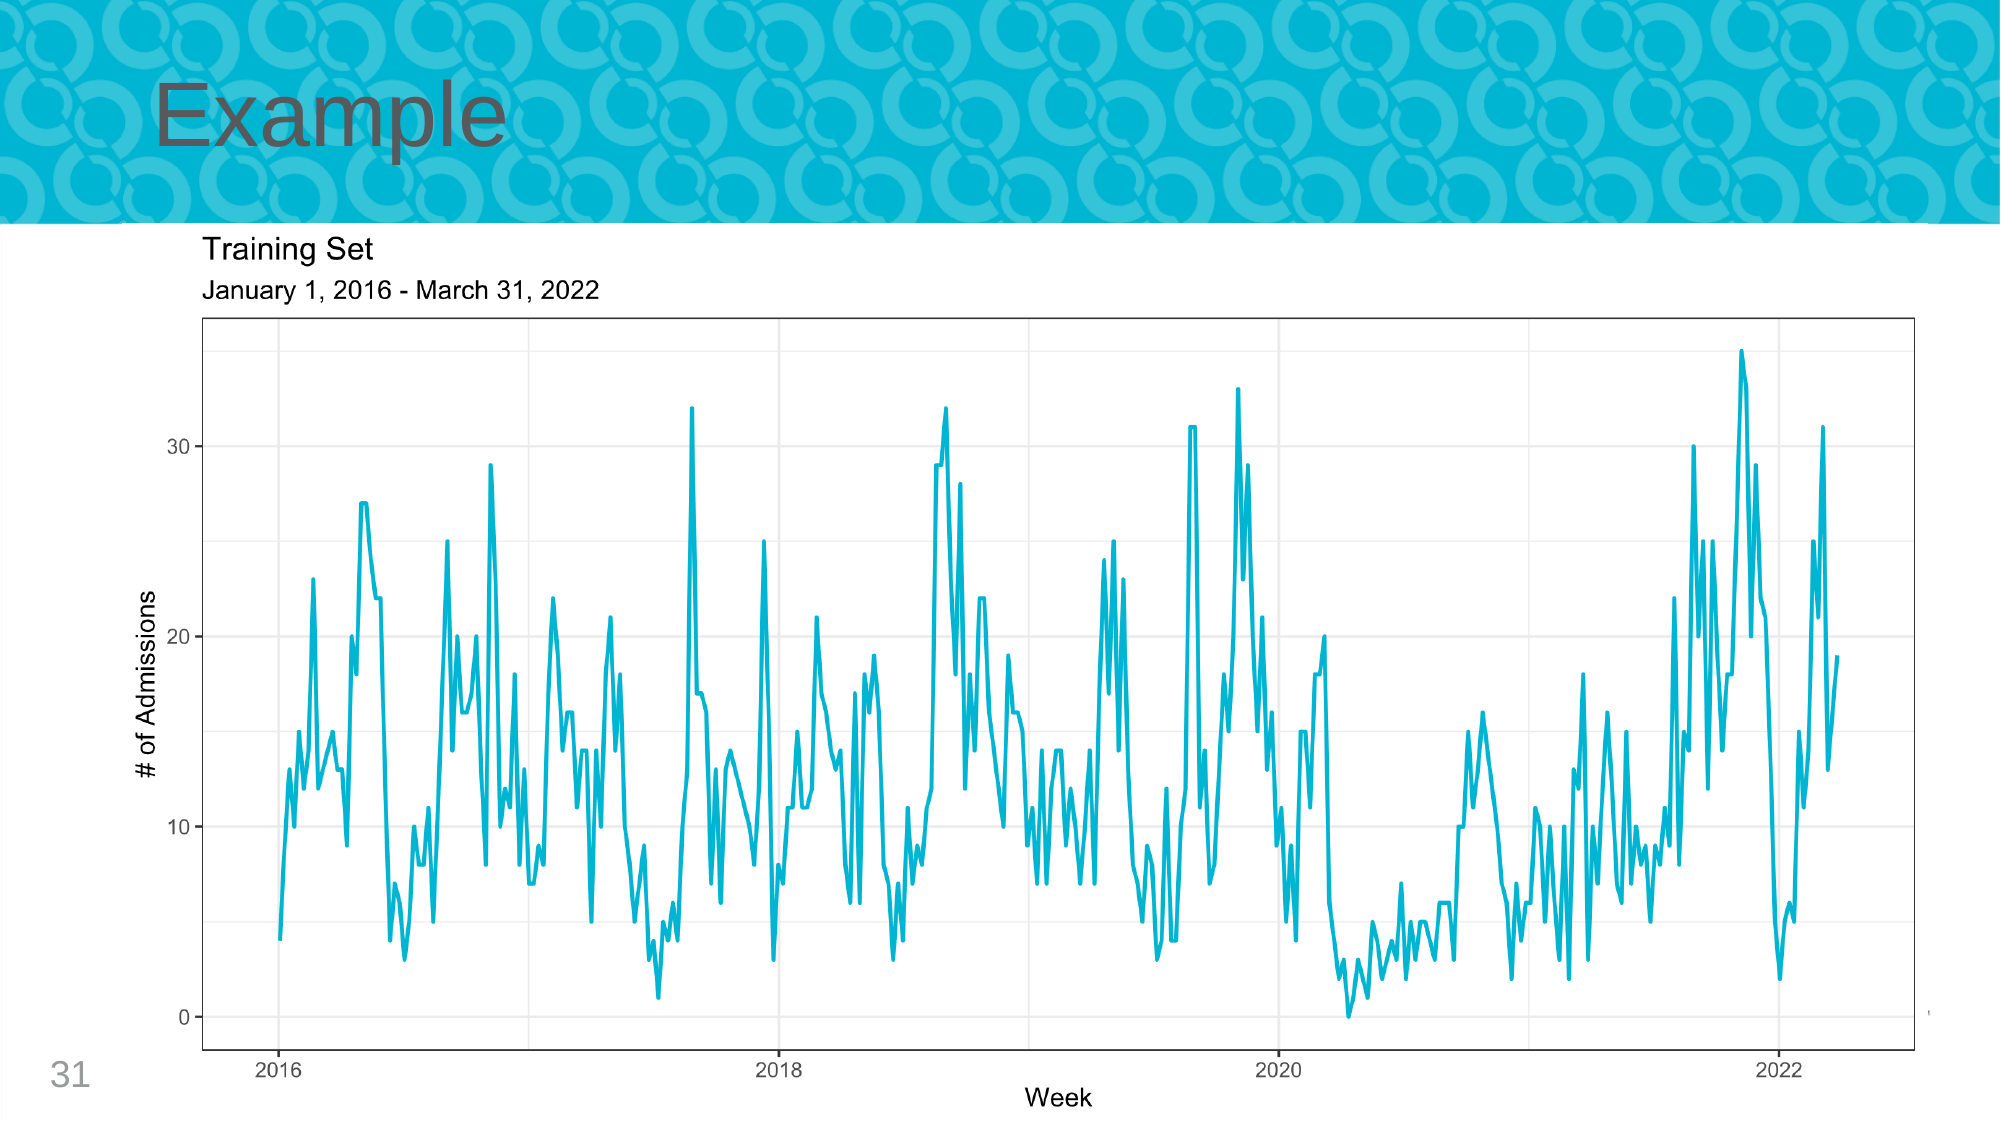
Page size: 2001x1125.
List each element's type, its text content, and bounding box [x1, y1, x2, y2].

slide_number 31 [29, 1042, 107, 1103]
title Example [137, 59, 1863, 223]
picture [0, 0, 2001, 1125]
